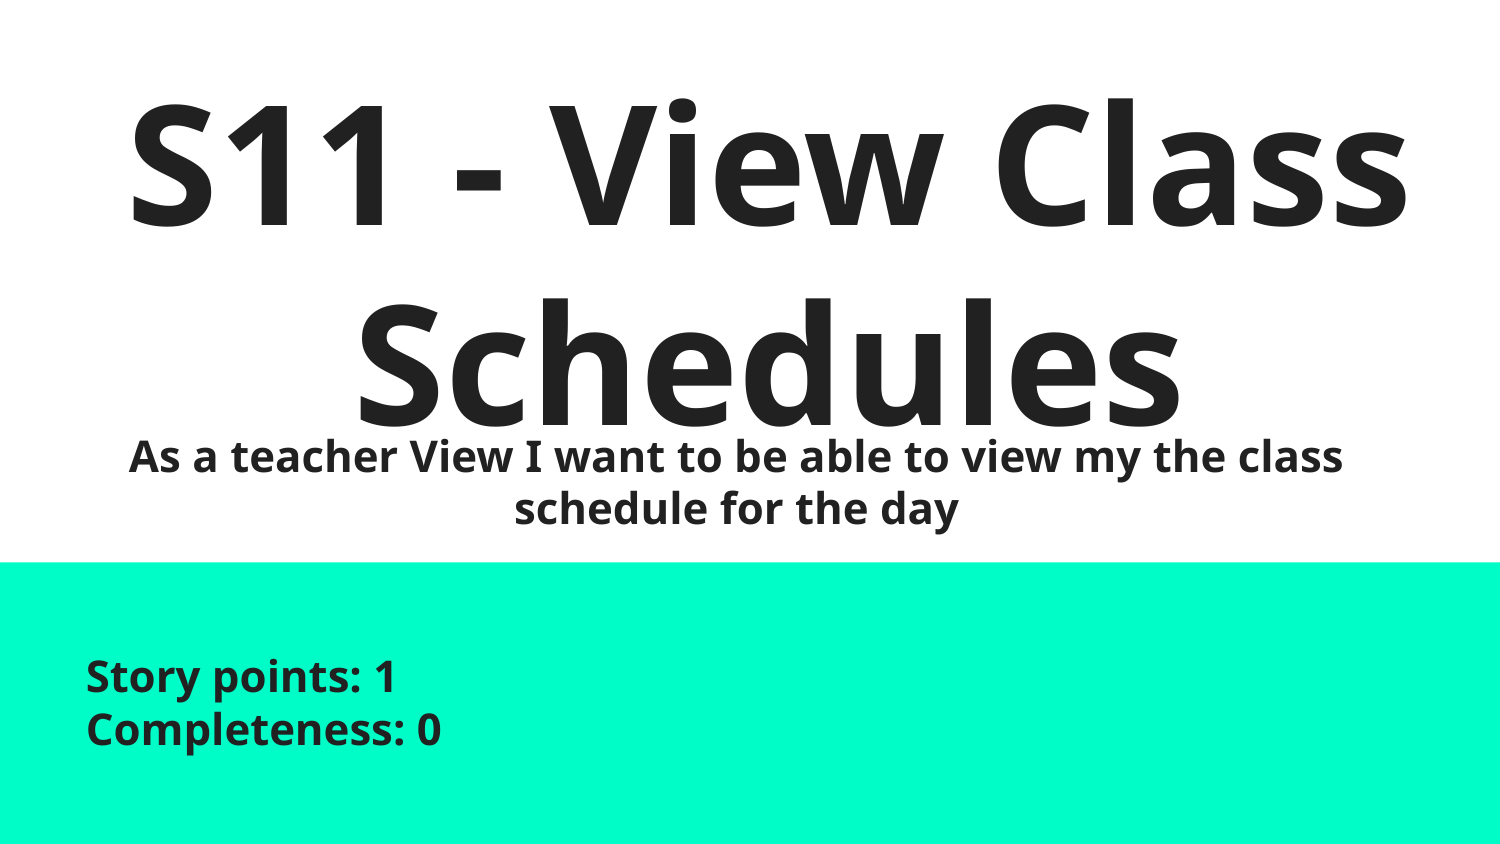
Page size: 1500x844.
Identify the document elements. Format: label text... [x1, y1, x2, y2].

subtitle Story points: 1 Completeness: 0 [70, 643, 1469, 760]
subtitle As a teacher View I want to be able to view my the class schedule for the day [37, 423, 1436, 539]
title S11 - View Class Schedules [70, 38, 1469, 480]
